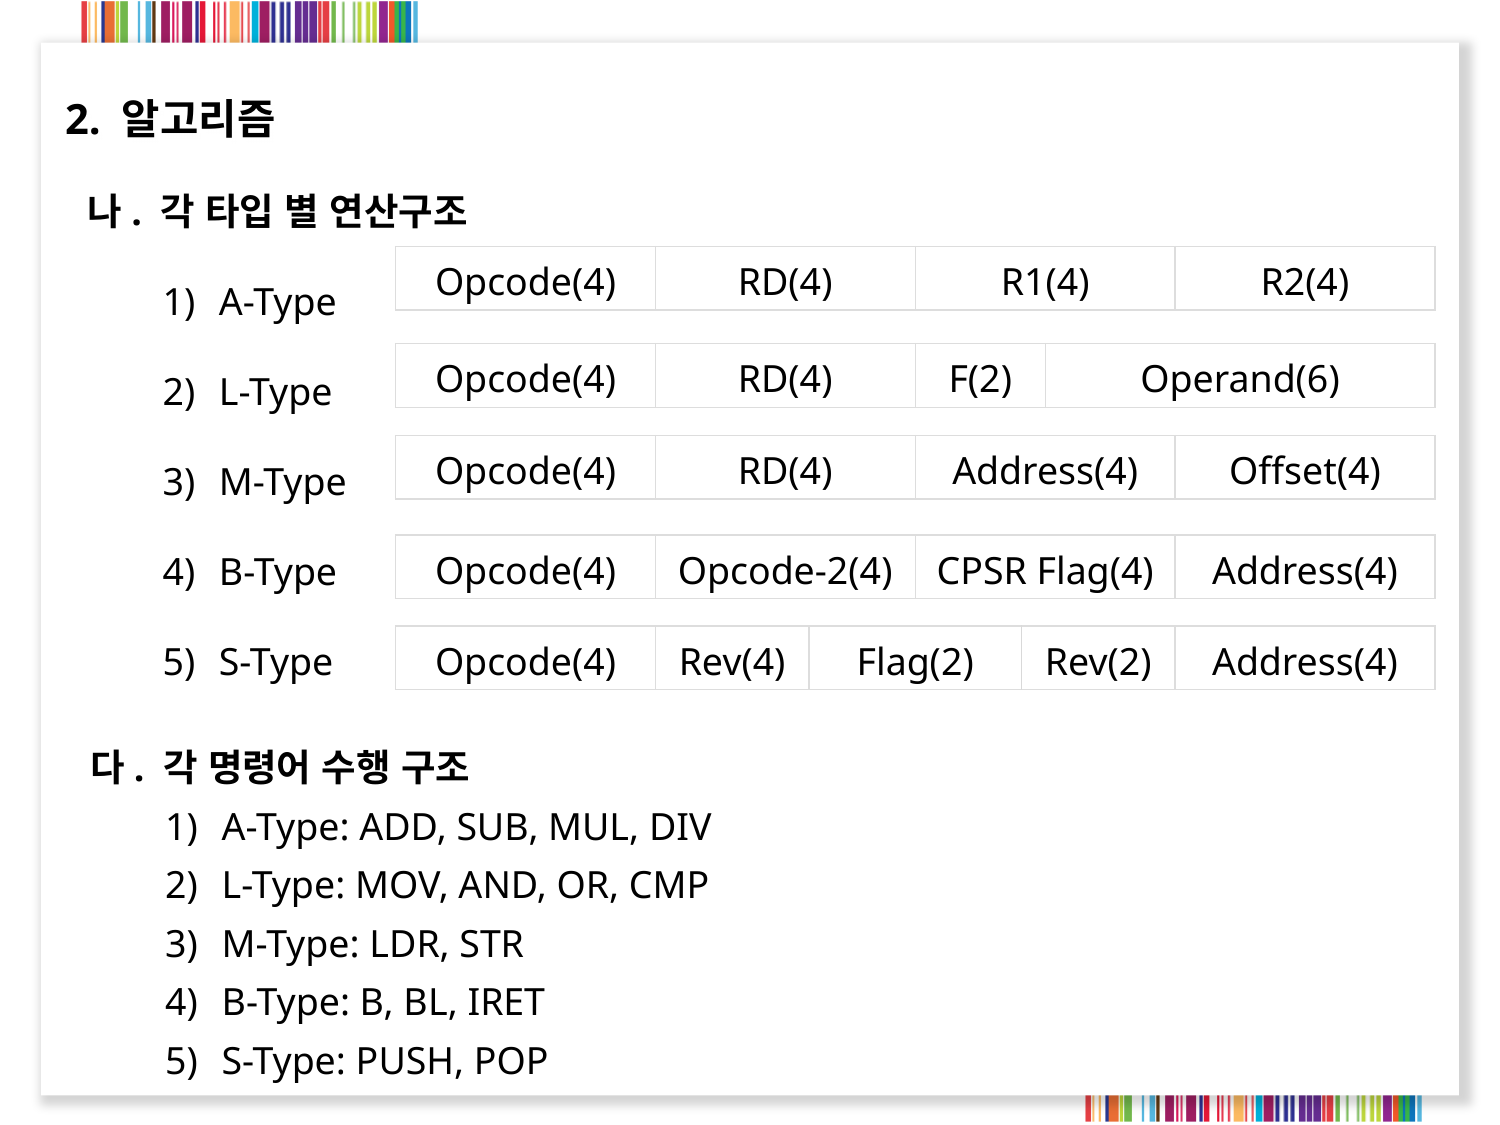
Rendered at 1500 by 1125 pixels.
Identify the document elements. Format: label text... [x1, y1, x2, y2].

text_box 나. 각 타입 별 연산구조 A-Type L-Type M-Type B-Type S-Type [72, 158, 1408, 691]
table_header Rev(2) [1022, 627, 1174, 689]
table_header Address(4) [916, 436, 1174, 498]
table_header Address(4) [1176, 536, 1434, 598]
table_header Opcode(4) [396, 627, 655, 689]
table_header F(2) [916, 344, 1045, 407]
text_box 2. 알고리즘 [49, 86, 1463, 149]
table_header RD(4) [656, 344, 915, 407]
table_header RD(4) [656, 436, 915, 498]
picture [76, 0, 420, 42]
table_header CPSR Flag(4) [916, 536, 1174, 598]
table_header Flag(2) [810, 627, 1021, 689]
table_header Opcode-2(4) [656, 536, 915, 598]
table_header Opcode(4) [396, 344, 655, 407]
table_header Rev(4) [656, 627, 808, 689]
table_header RD(4) [656, 247, 915, 309]
table_header Offset(4) [1176, 436, 1434, 498]
table_header Operand(6) [1046, 344, 1434, 407]
table_header Opcode(4) [396, 247, 655, 309]
table_header R1(4) [916, 247, 1174, 309]
table_header R2(4) [1176, 247, 1434, 309]
text_box 다. 각 명령어 수행 구조 A-Type: ADD, SUB, MUL, DIV L-Type: MOV, AND, OR, CMP M-Type: LDR, STR B-Type: B, BL, IRET S-Type: PUSH, POP [75, 723, 1411, 1090]
picture [1080, 1096, 1424, 1125]
table_header Opcode(4) [396, 436, 655, 498]
table_header Address(4) [1176, 627, 1434, 689]
table_header Opcode(4) [396, 536, 655, 598]
